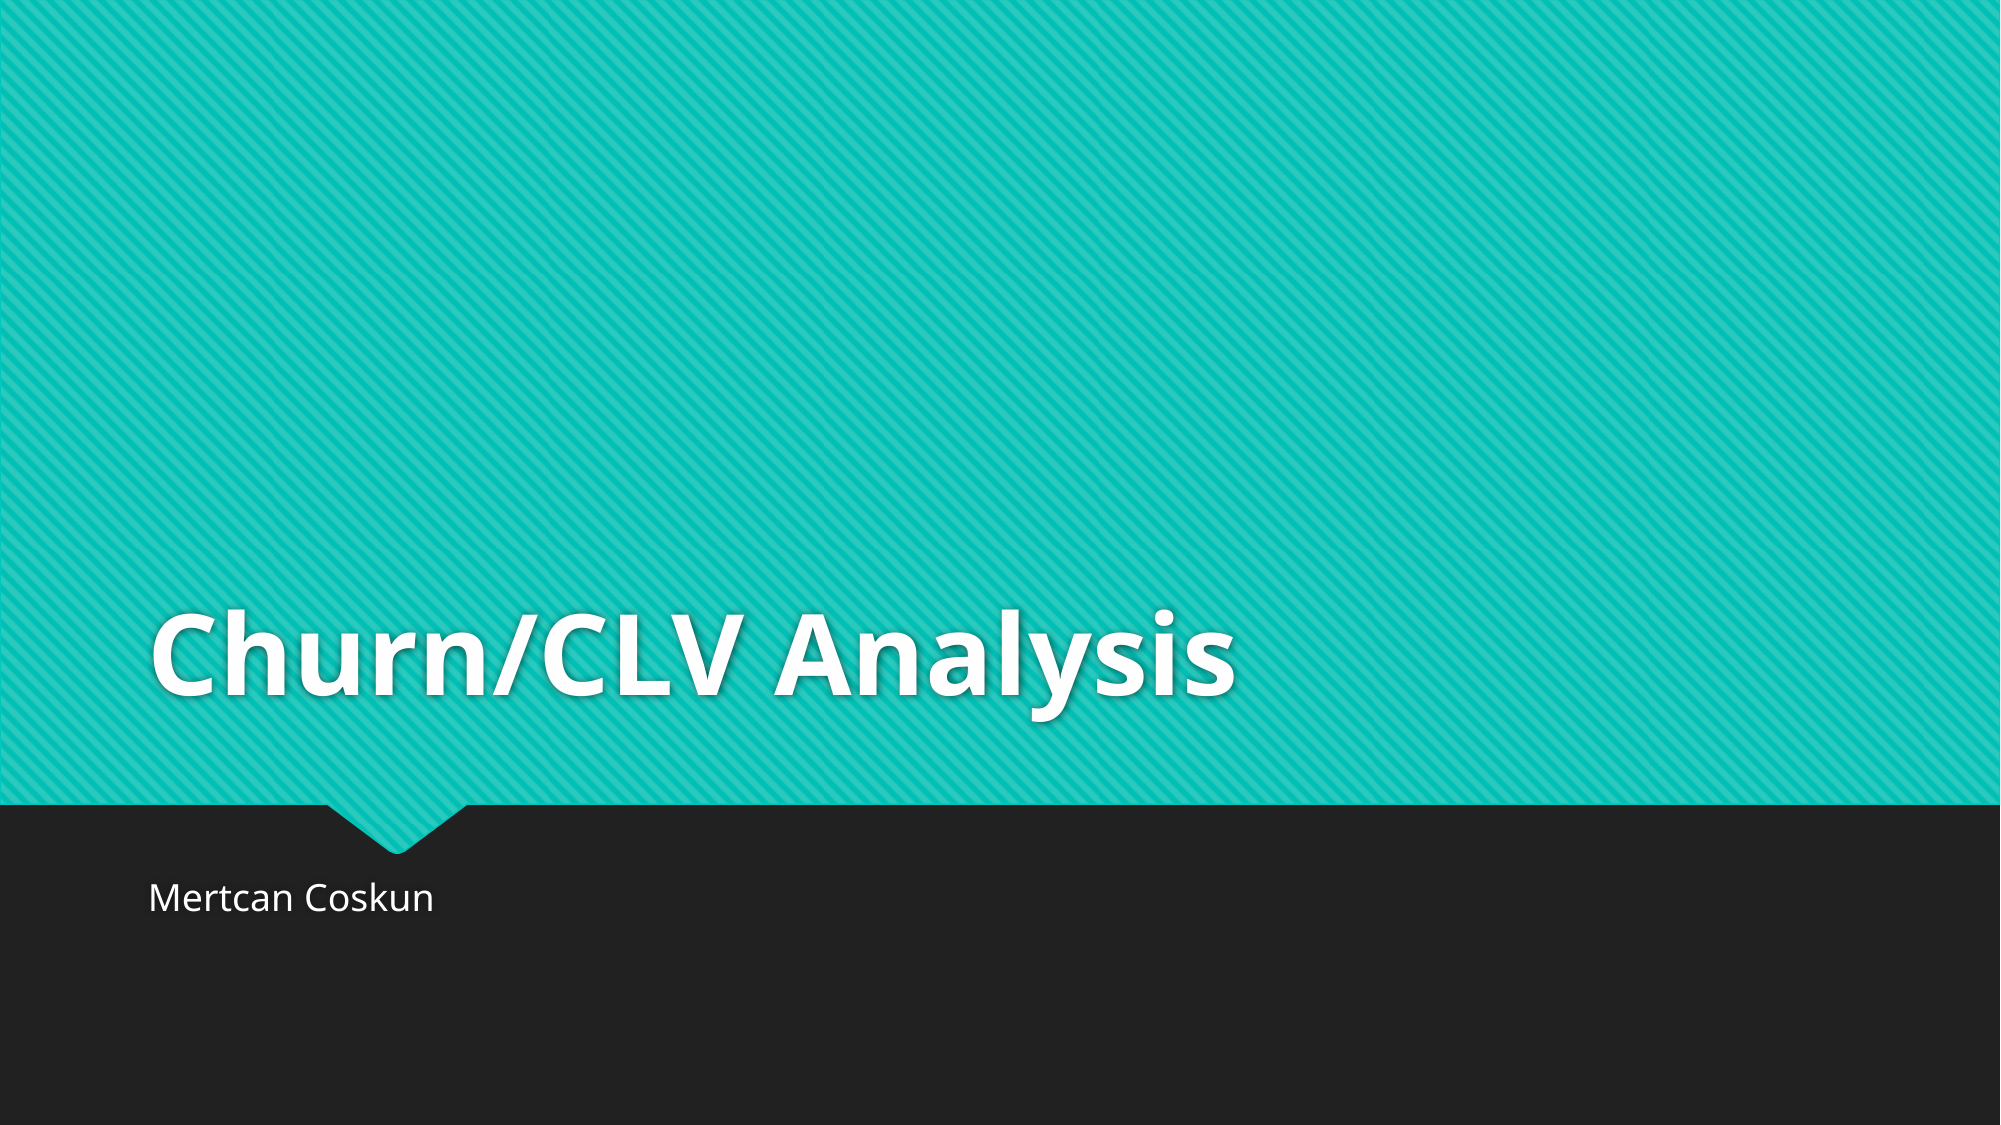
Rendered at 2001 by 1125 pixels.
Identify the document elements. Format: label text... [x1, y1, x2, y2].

subtitle Mertcan Coskun [132, 866, 1868, 938]
title Churn/CLV Analysis [132, 237, 1868, 726]
